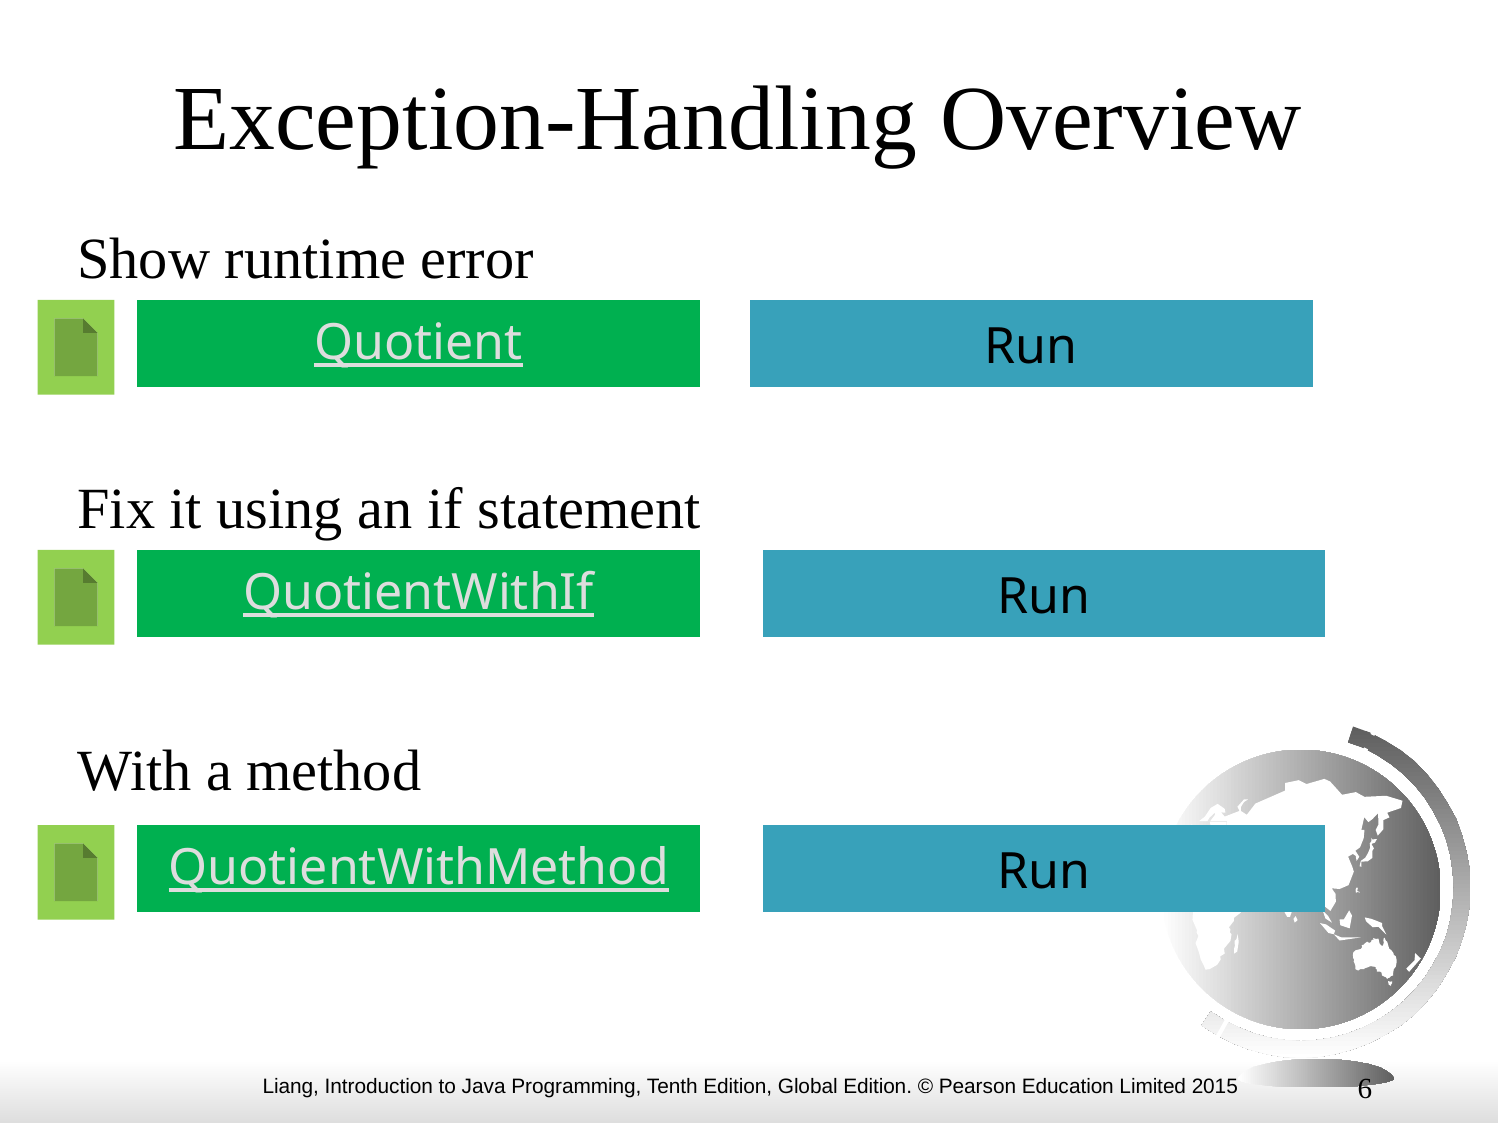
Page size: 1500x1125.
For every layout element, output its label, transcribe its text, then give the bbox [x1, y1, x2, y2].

text_box [37, 299, 115, 395]
text_box Run [750, 299, 1313, 388]
title Exception-Handling Overview [50, 62, 1450, 163]
text_box Run [762, 549, 1326, 638]
text_box Quotient [137, 299, 700, 388]
text_box Fix it using an if statement [62, 462, 1463, 548]
text_box [37, 549, 115, 645]
text_box Run [762, 824, 1326, 913]
slide_number 6 [1074, 1049, 1388, 1125]
text_box QuotientWithMethod [137, 824, 700, 913]
text_box QuotientWithIf [137, 549, 700, 638]
text_box With a method [62, 725, 1463, 810]
text_box [37, 825, 115, 920]
text_box Show runtime error [62, 212, 1463, 298]
